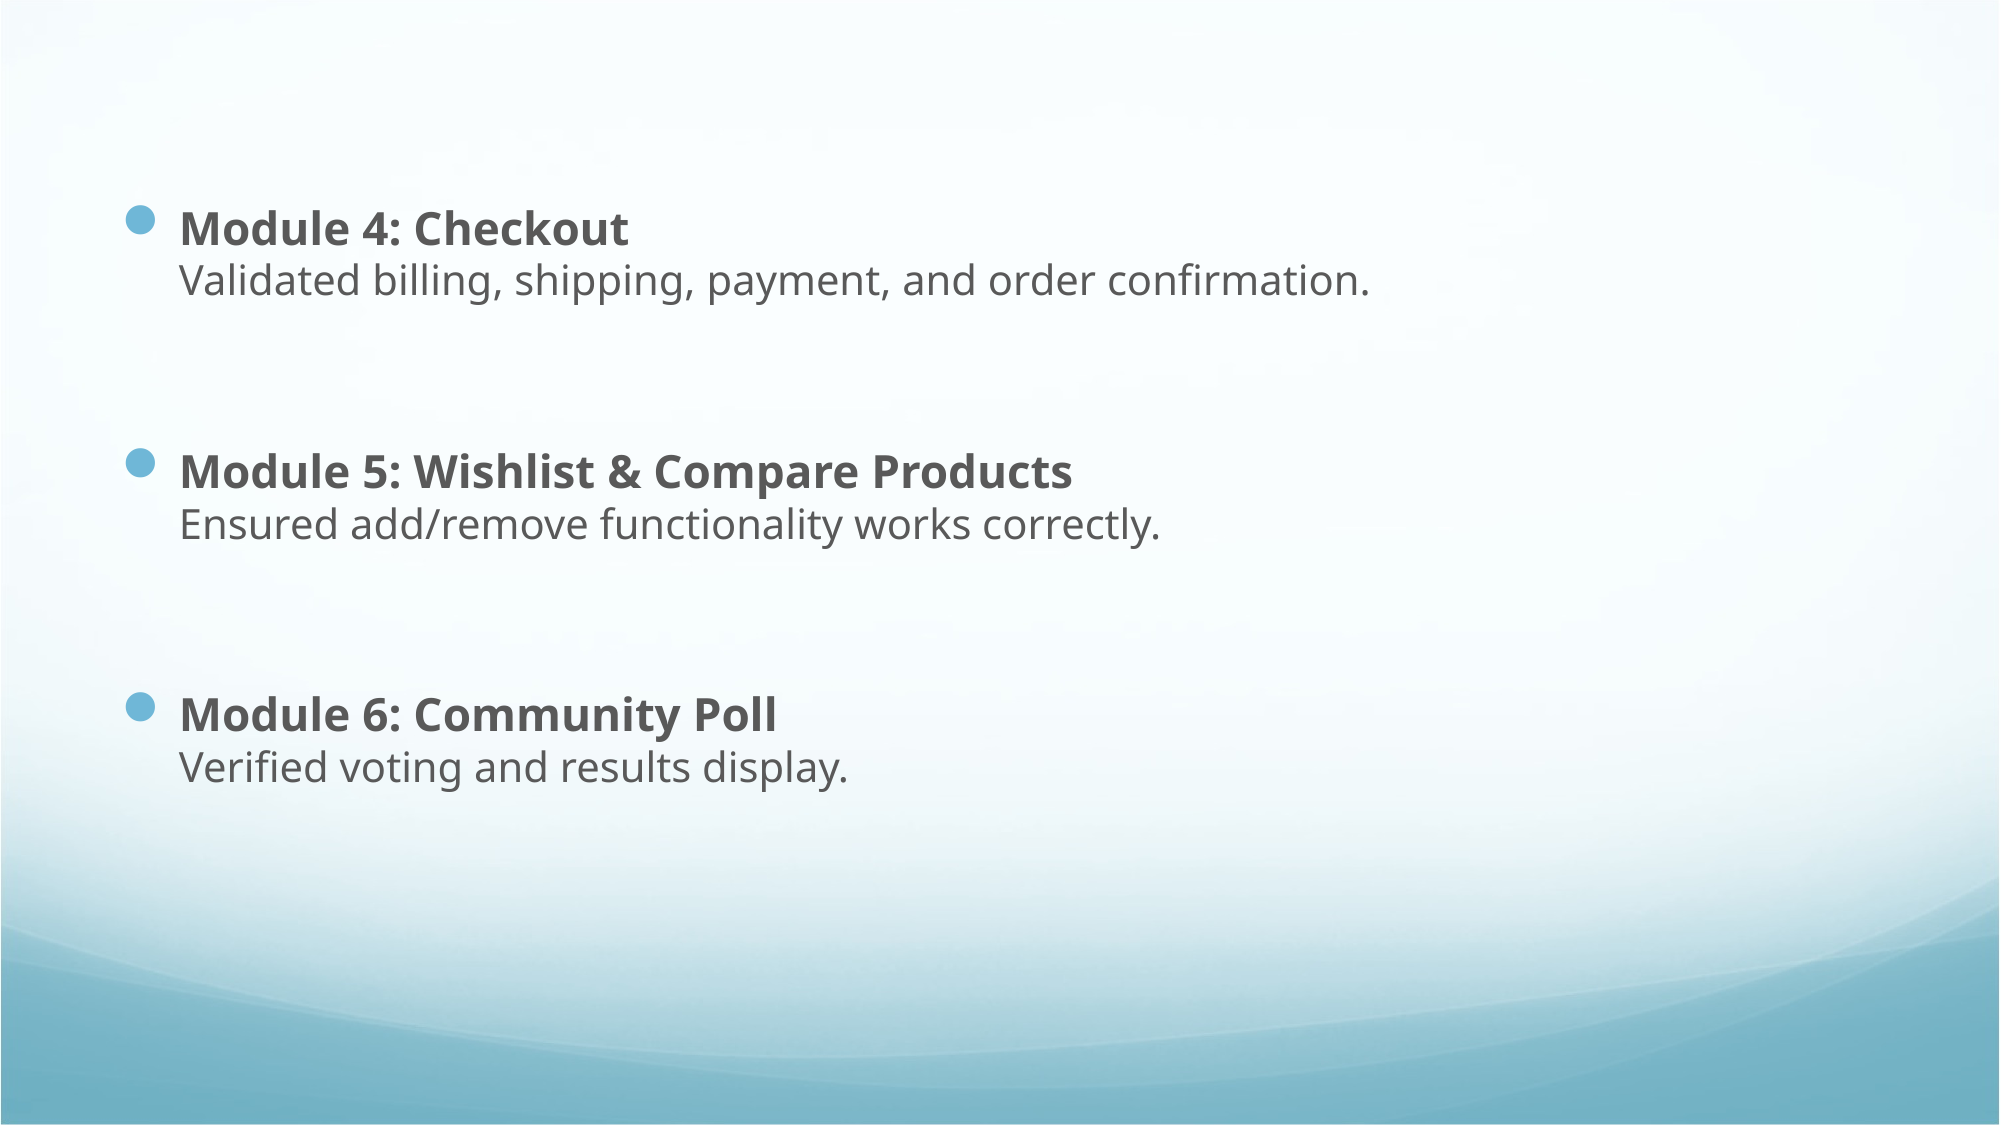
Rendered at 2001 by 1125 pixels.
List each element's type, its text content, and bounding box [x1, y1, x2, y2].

picture [0, 0, 2001, 1125]
list Module 4: Checkout Validated billing, shipping, payment, and order confirmation. Module 5: Wishlist & Compare Products Ensured add/remove functionality works correctly. Module 6: Community Poll Verified voting and results display. [106, 191, 1866, 1022]
